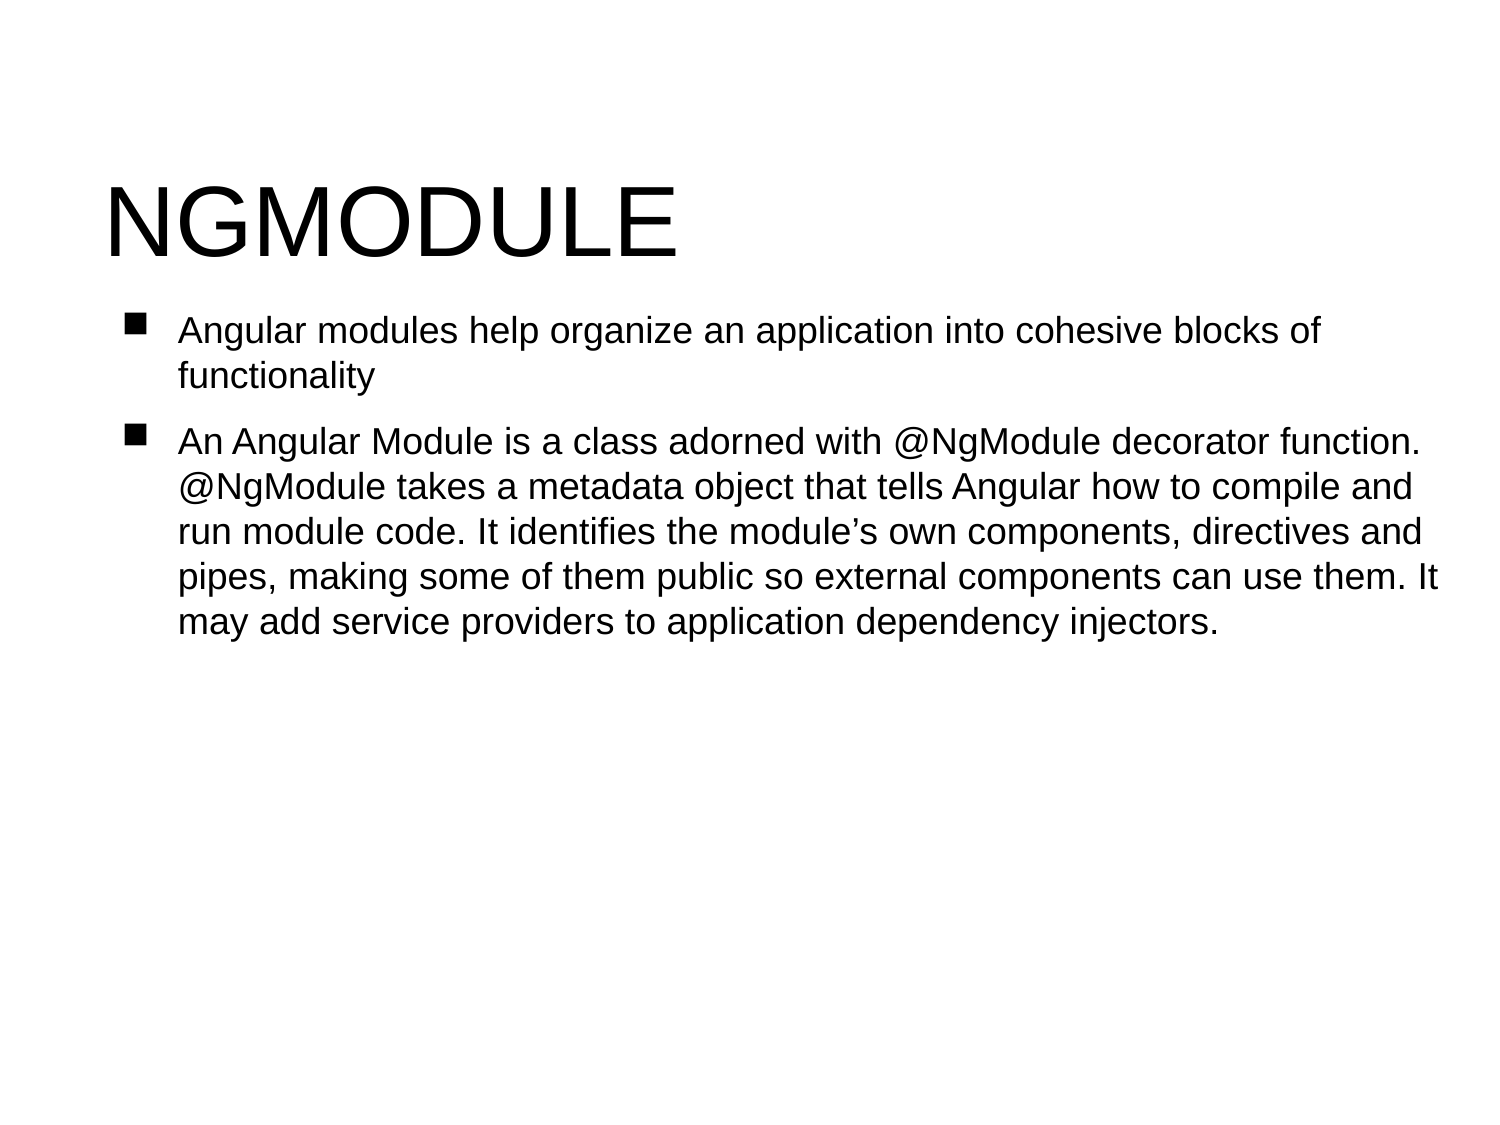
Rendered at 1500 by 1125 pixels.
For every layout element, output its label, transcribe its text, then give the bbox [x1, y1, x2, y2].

text_box NGMODULE [88, 141, 1462, 292]
text_box Angular modules help organize an application into cohesive blocks of functionality An Angular Module is a class adorned with @NgModule decorator function. @NgModule takes a metadata object that tells Angular how to compile and run module code. It identifies the module’s own components, directives and pipes, making some of them public so external components can use them. It may add service providers to application dependency injectors. [87, 290, 1455, 657]
